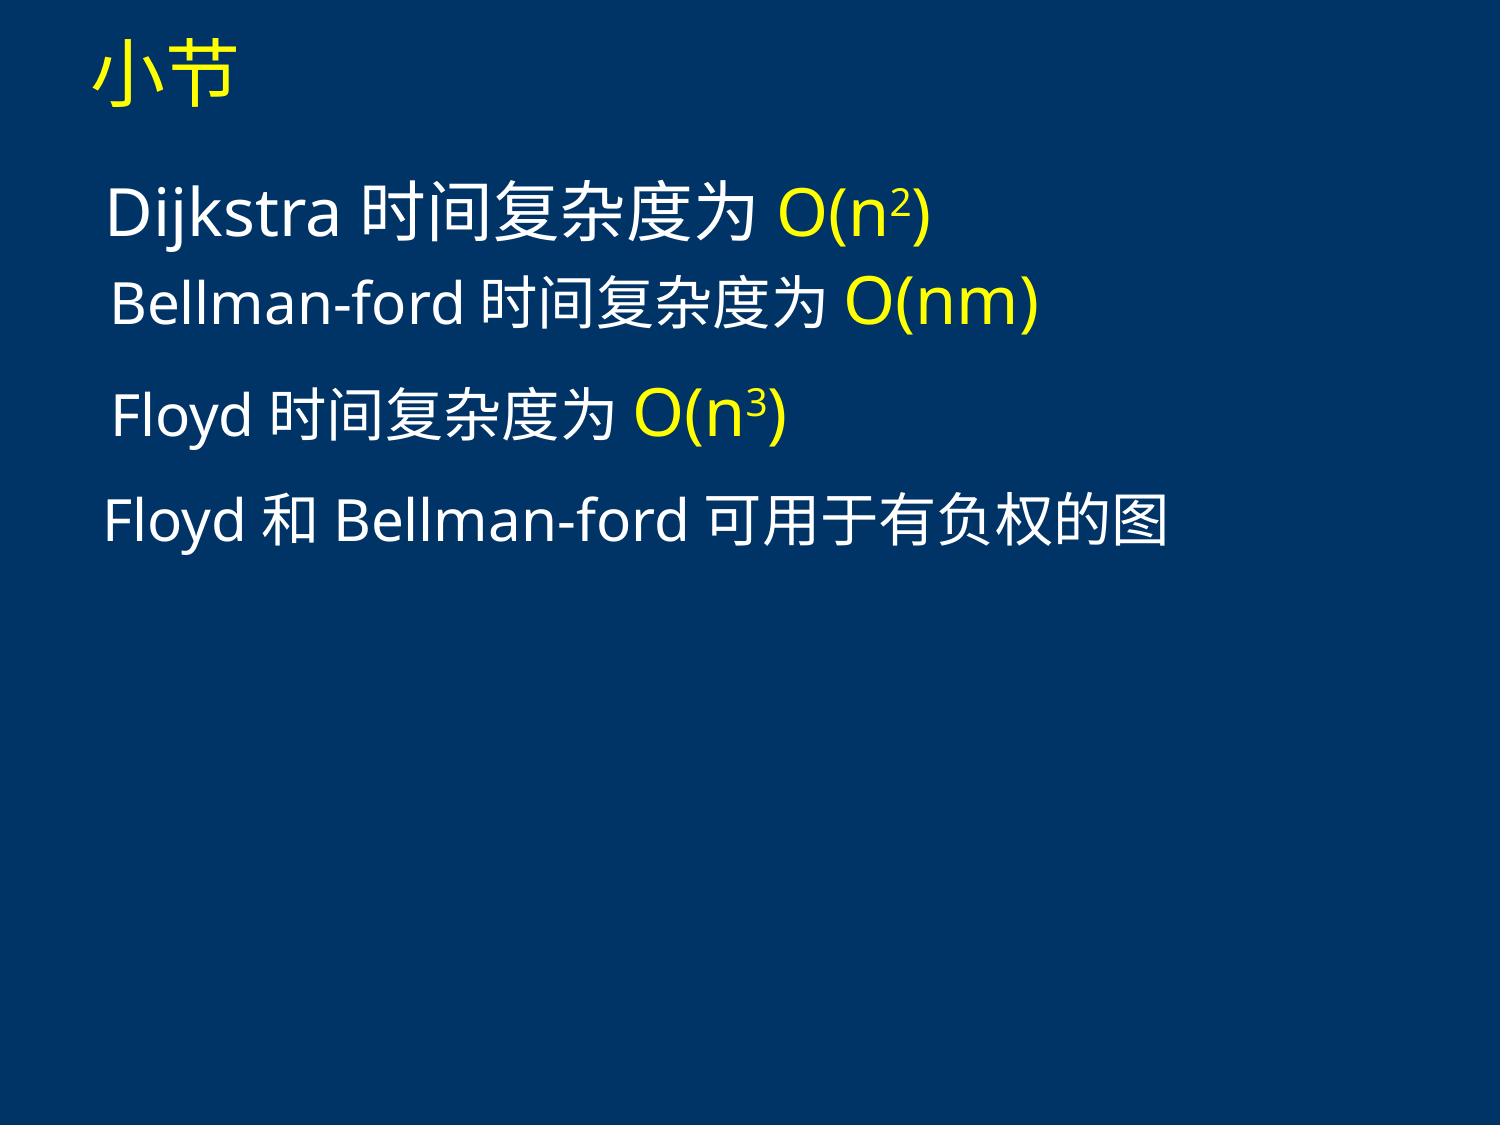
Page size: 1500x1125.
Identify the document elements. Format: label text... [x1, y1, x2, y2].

text_box Bellman-ford时间复杂度为O(nm) [94, 249, 1055, 346]
title 小节 [75, 0, 1425, 163]
text_box Dijkstra时间复杂度为O(n2) [90, 162, 947, 258]
list [75, 262, 1425, 1005]
text_box Floyd时间复杂度为O(n3) [95, 362, 803, 458]
text_box Floyd和Bellman-ford可用于有负权的图 [87, 474, 1185, 561]
